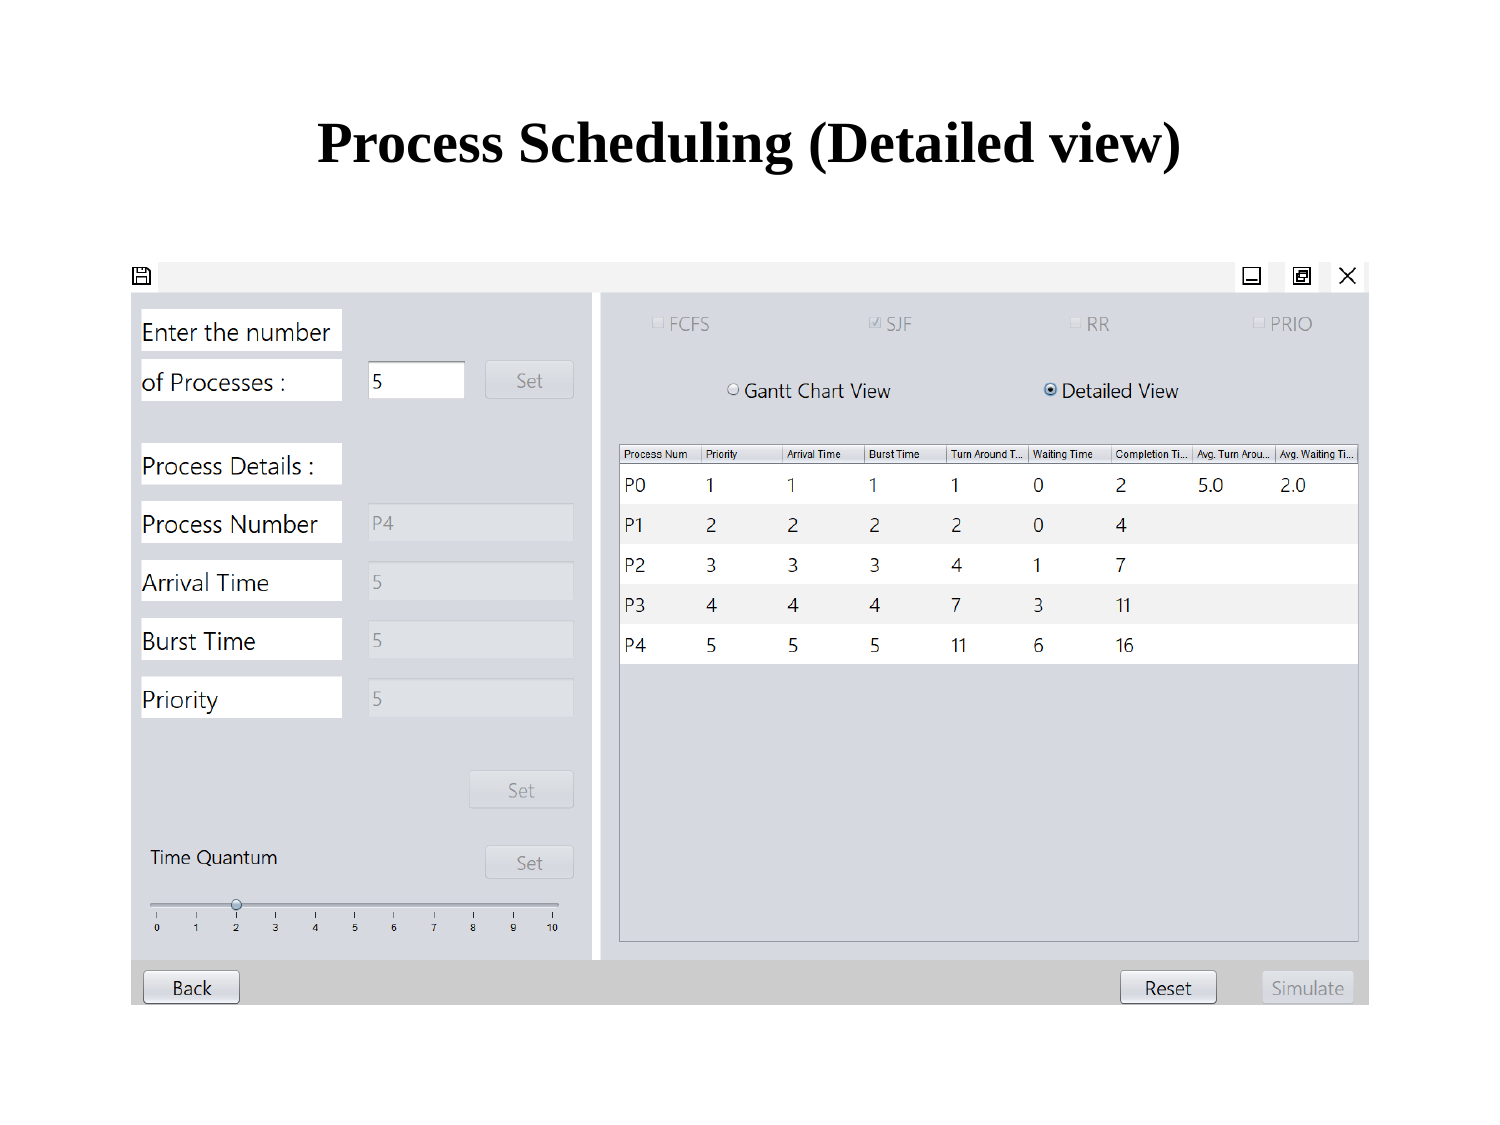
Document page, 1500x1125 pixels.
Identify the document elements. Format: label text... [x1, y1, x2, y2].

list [131, 262, 1369, 1006]
title Process Scheduling (Detailed view) [75, 45, 1425, 233]
